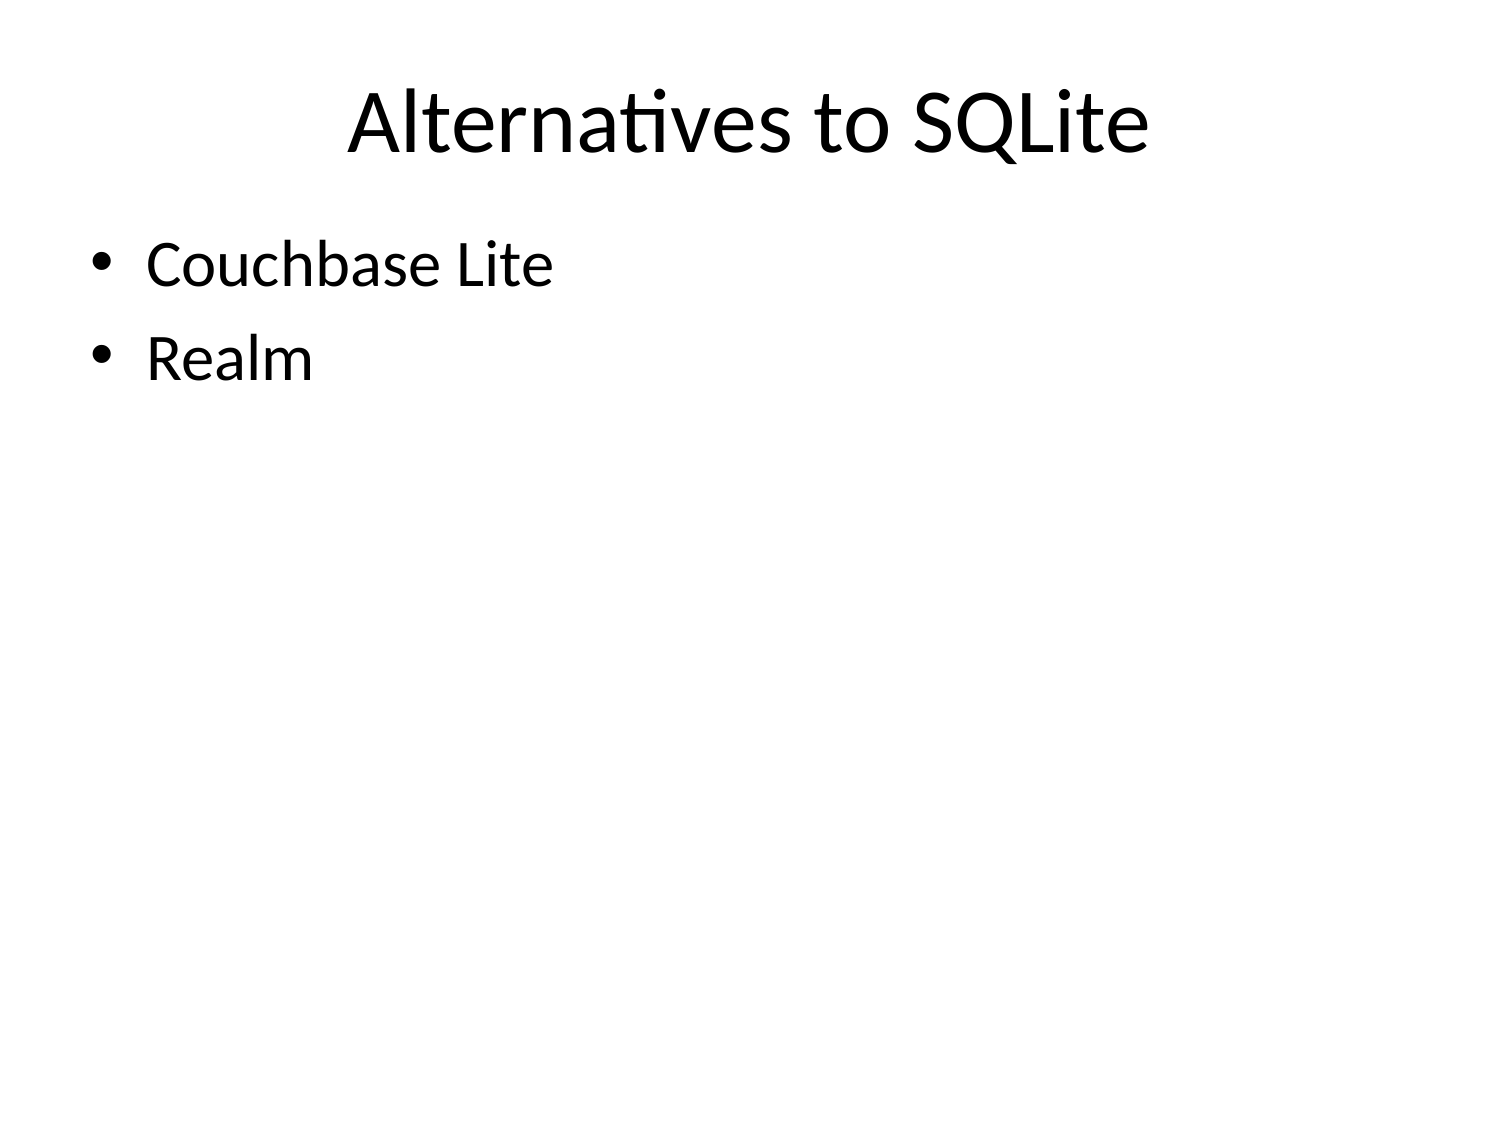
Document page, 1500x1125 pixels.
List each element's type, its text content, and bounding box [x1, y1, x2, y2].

title Alternatives to SQLite [75, 45, 1425, 188]
list Couchbase Lite Realm [75, 212, 1425, 1100]
